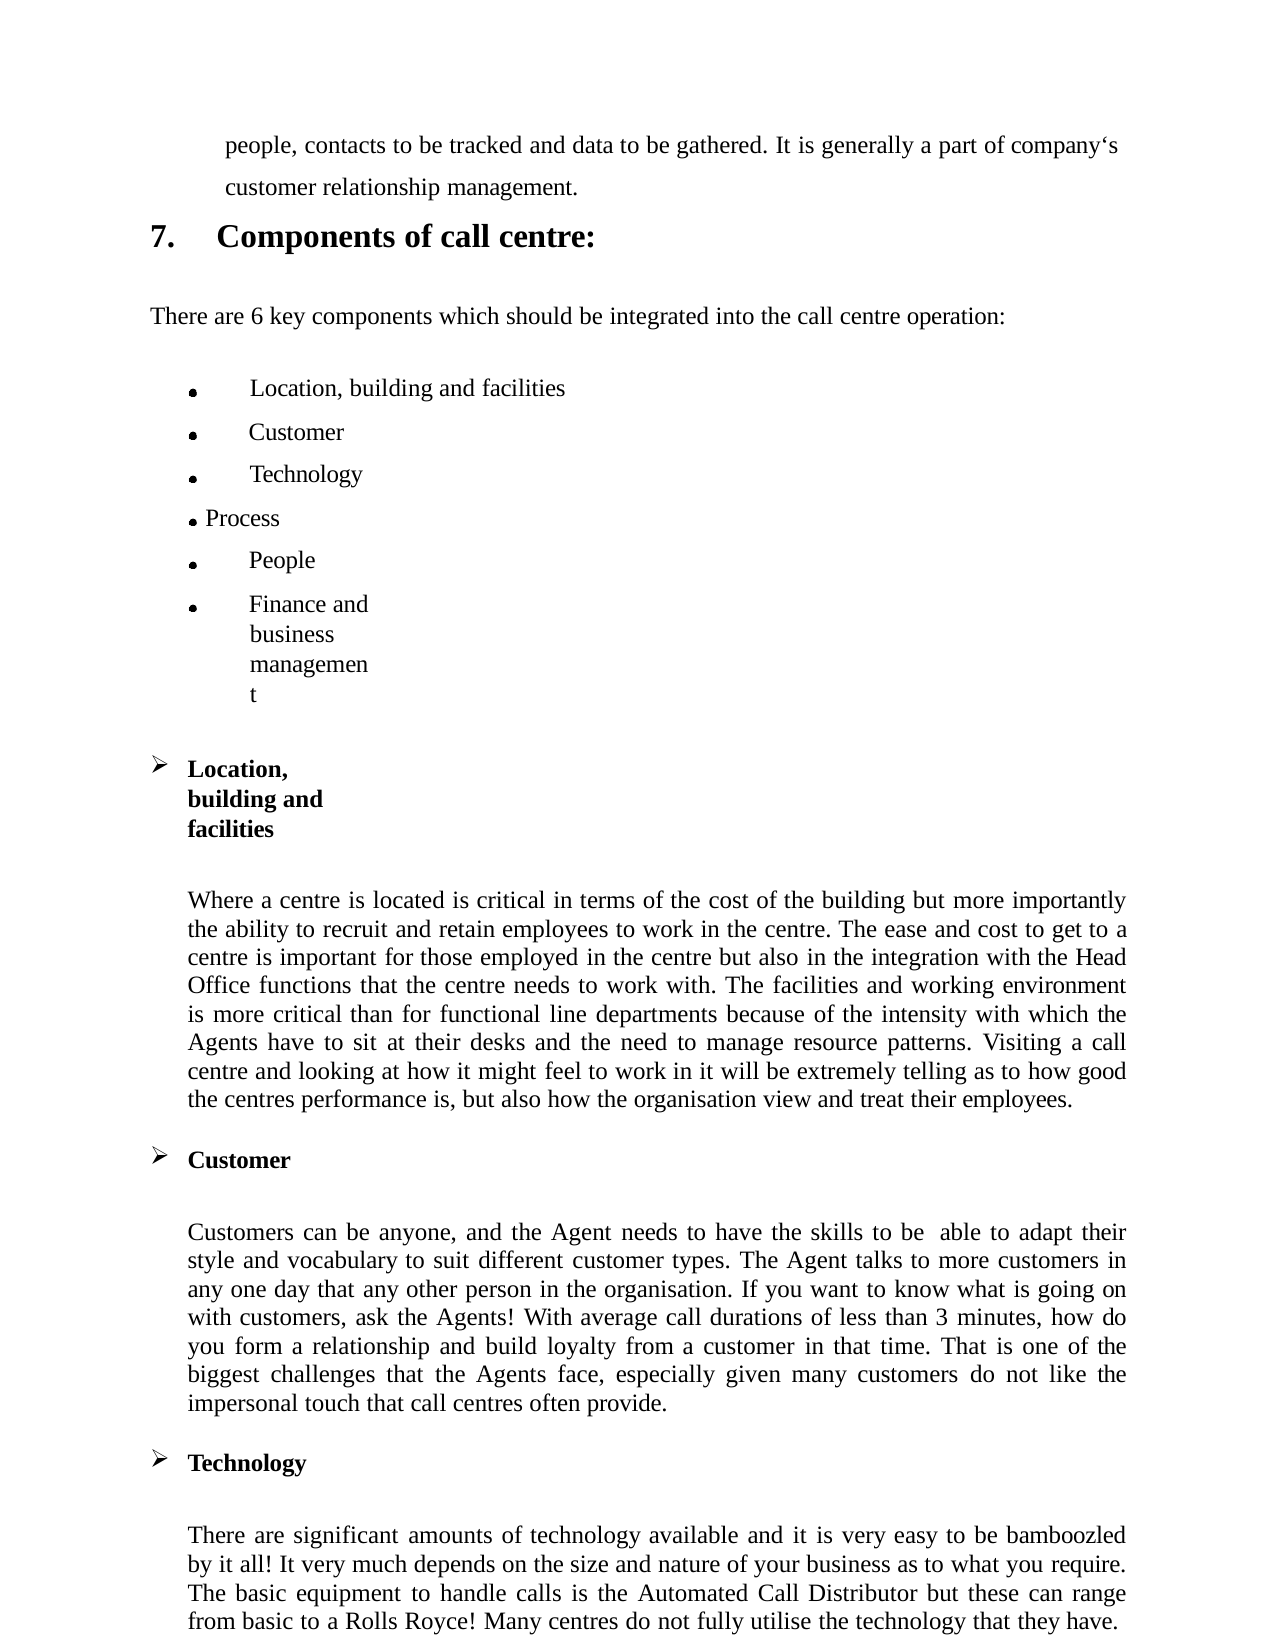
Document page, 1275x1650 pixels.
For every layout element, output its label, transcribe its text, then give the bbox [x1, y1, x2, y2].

picture [188, 431, 197, 440]
picture [188, 561, 197, 570]
picture [188, 388, 197, 397]
picture [188, 474, 197, 483]
picture [188, 604, 197, 613]
text_box people, contacts to be tracked and data to be gathered. It is generally a part of company‘s customer relationship management. Components of call centre: There are 6 key components which should be integrated into the call centre operation: Location, building and facilities Customer Technology Process People Finance and business management Location, building and facilities Where a centre is located is critical in terms of the cost of the building but more importantly the ability to recruit and retain employees to work in the centre. The ease and cost to get to a centre is important for those employed in the centre but also in the integration with the Head Office functions that the centre needs to work with. The facilities and working environment is more critical than for functional line departments because of the intensity with which the Agents have to sit at their desks and the need to manage resource patterns. Visiting a call centre and looking at how it might feel to work in it will be extremely telling as to how good the centres performance is, but also how the organisation view and treat their employees. Customer Customers can be anyone, and the Agent needs to have the skills to be able to adapt their style and vocabulary to suit different customer types. The Agent talks to more customers in any one day that any other person in the organisation. If you want to know what is going on with customers, ask the Agents! With average call durations of less than 3 minutes, how do you form a relationship and build loyalty from a customer in that time. That is one of the biggest challenges that the Agents face, especially given many customers do not like the impersonal touch that call centres often provide. Technology There are significant amounts of technology available and it is very easy to be bamboozled by it all! It very much depends on the size and nature of your business as to what you require. The basic equipment to handle calls is the Automated Call Distributor but these can range from basic to a Rolls Royce! Many centres do not fully utilise the technology that they have. [147, 113, 1127, 1650]
picture [188, 517, 197, 527]
